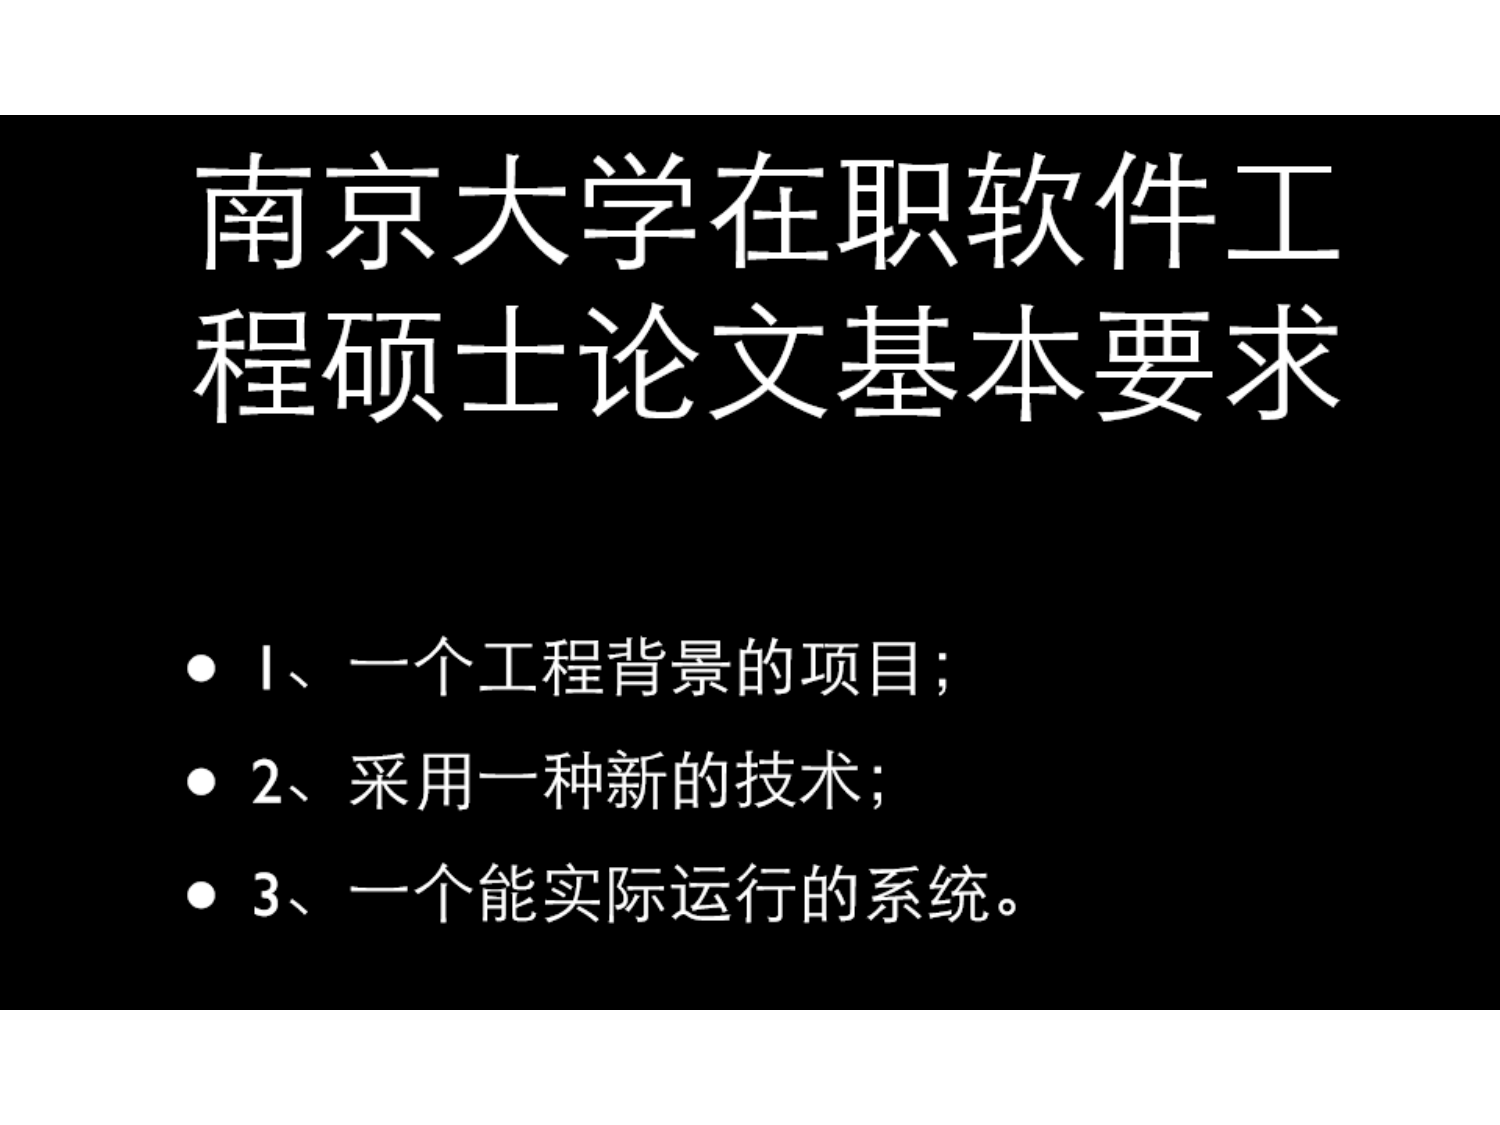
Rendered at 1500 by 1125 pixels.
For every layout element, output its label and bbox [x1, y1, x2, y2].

picture [0, 115, 1500, 1010]
